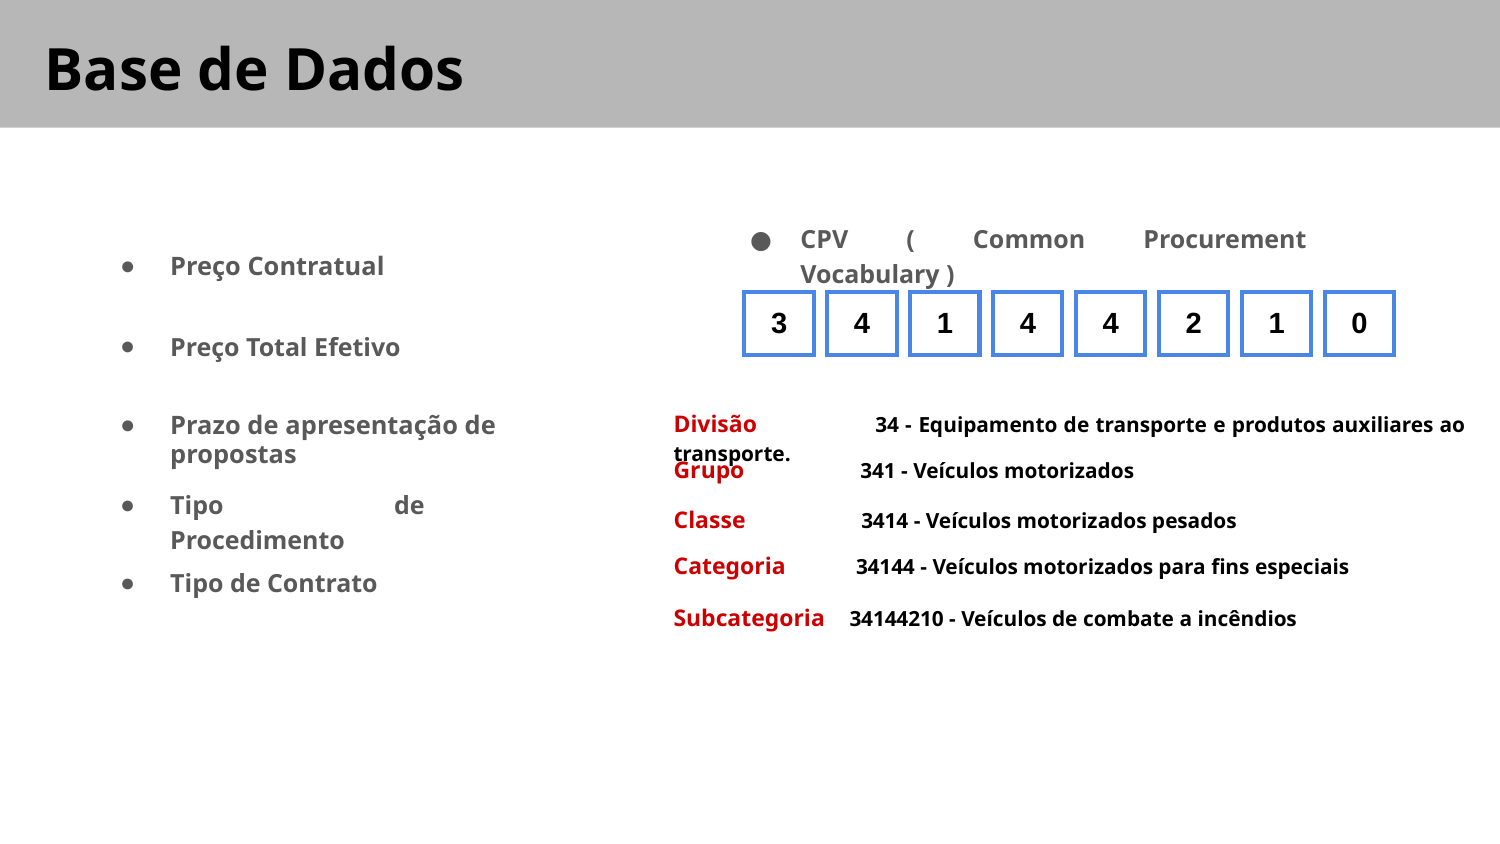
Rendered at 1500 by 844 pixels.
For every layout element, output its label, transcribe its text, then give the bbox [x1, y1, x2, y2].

list Preço Total Efetivo [80, 311, 440, 377]
table_header 3 [746, 294, 812, 353]
list Categoria 34144 - Veículos motorizados para fins especiais [658, 529, 1480, 581]
list CPV ( Common Procurement Vocabulary ) [710, 204, 1322, 269]
list Grupo 341 - Veículos motorizados [658, 434, 1480, 483]
table_header 4 [829, 294, 895, 353]
list Preço Contratual [80, 237, 440, 293]
table_header 4 [1078, 294, 1143, 353]
list Classe 3414 - Veículos motorizados pesados [658, 483, 1480, 529]
list Tipo de Contrato [80, 548, 440, 613]
table_header 1 [912, 294, 977, 353]
table_header 1 [1244, 294, 1309, 353]
list Divisão 34 - Equipamento de transporte e produtos auxiliares ao transporte. [658, 387, 1480, 434]
table_header 0 [1327, 294, 1392, 353]
table_header 2 [1161, 294, 1226, 353]
list Prazo de apresentação de propostas [80, 395, 611, 451]
table_header 4 [995, 294, 1060, 353]
list Subcategoria 34144210 - Veículos de combate a incêndios [658, 581, 1480, 647]
title Base de Dados [0, 0, 1500, 128]
list Tipo de Procedimento [80, 470, 440, 535]
